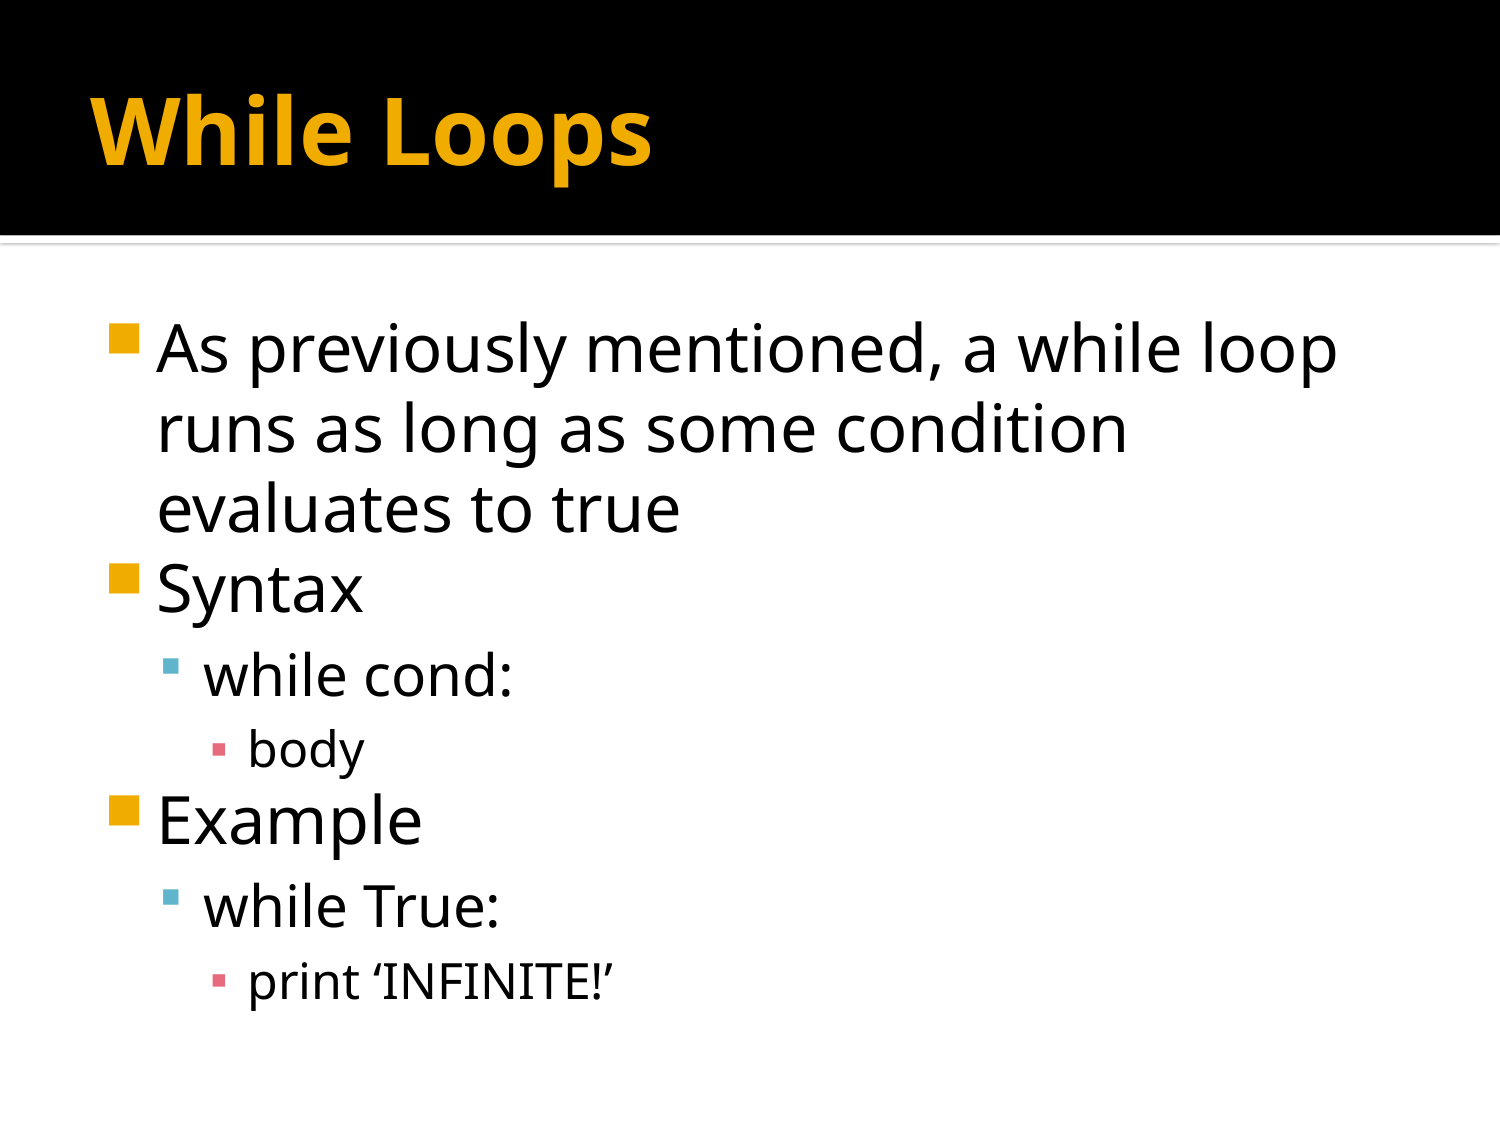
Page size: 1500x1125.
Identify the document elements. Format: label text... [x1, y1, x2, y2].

title While Loops [75, 25, 1425, 231]
list As previously mentioned, a while loop runs as long as some condition evaluates to true Syntax while cond: body Example while True: print ‘INFINITE!’ [75, 291, 1425, 1050]
